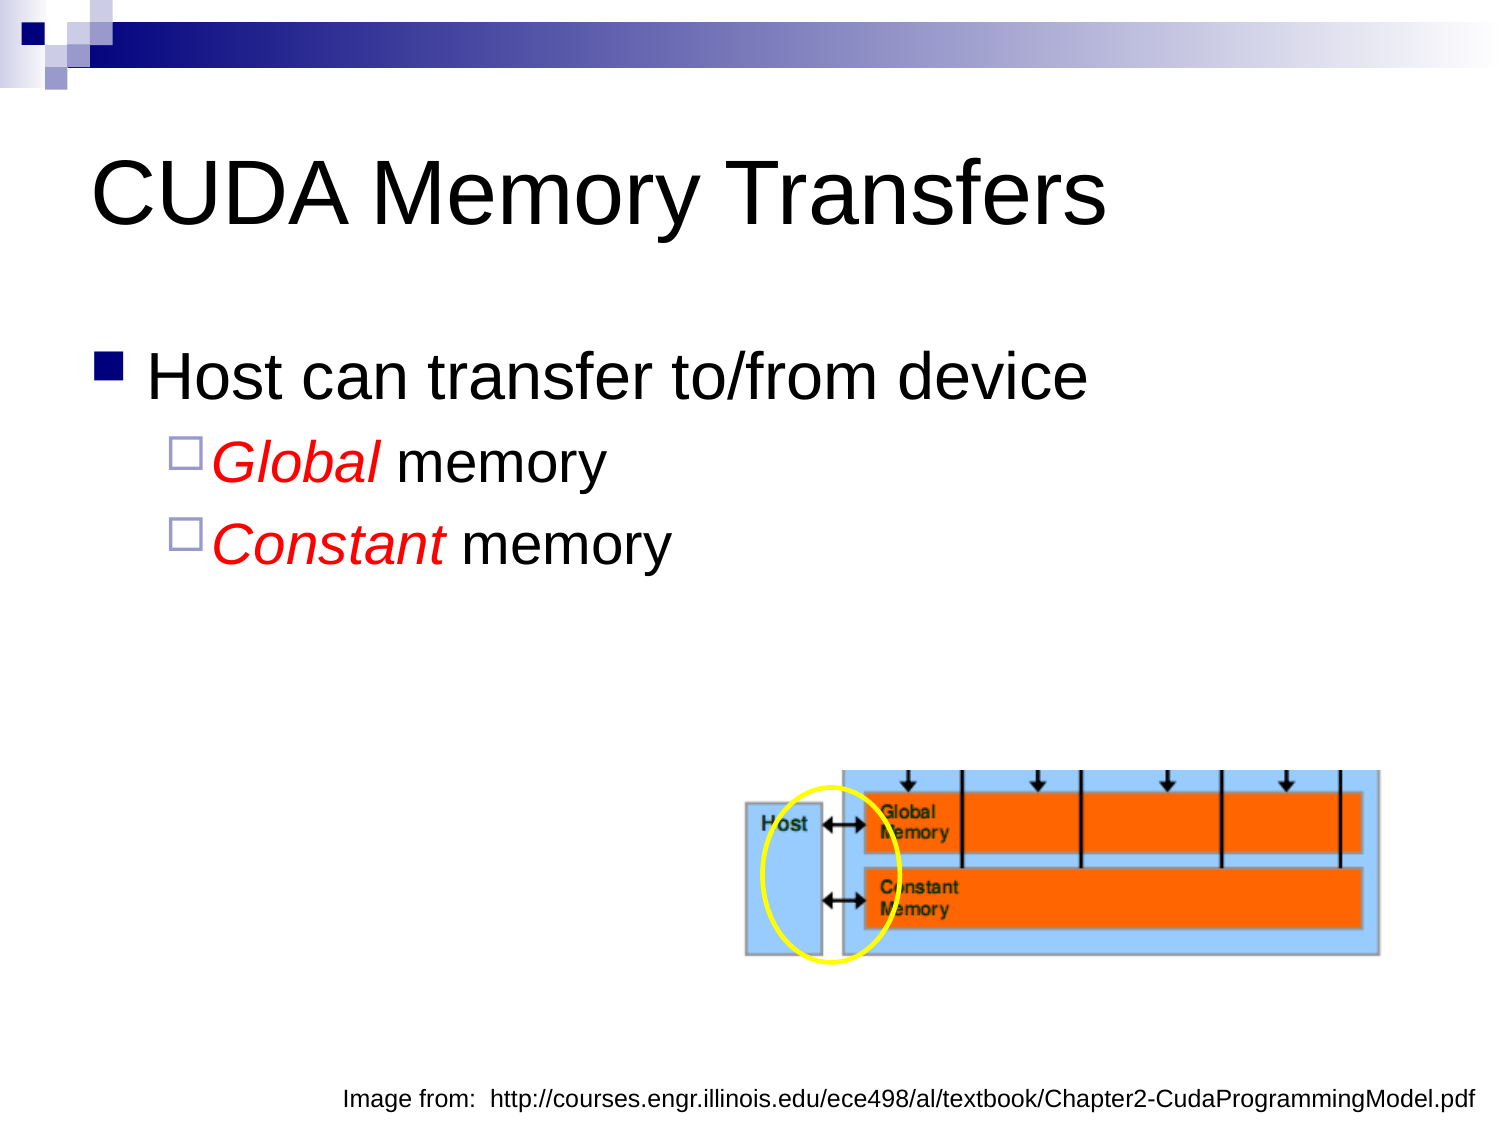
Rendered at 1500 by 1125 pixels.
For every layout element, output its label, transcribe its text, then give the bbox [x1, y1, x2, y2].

picture [724, 769, 1394, 976]
text_box Image from: http://courses.engr.illinois.edu/ece498/al/textbook/Chapter2-CudaProgrammingModel.pdf [0, 1074, 1500, 1120]
list Host can transfer to/from device Global memory Constant memory [75, 324, 1425, 963]
title CUDA Memory Transfers [75, 75, 1425, 300]
